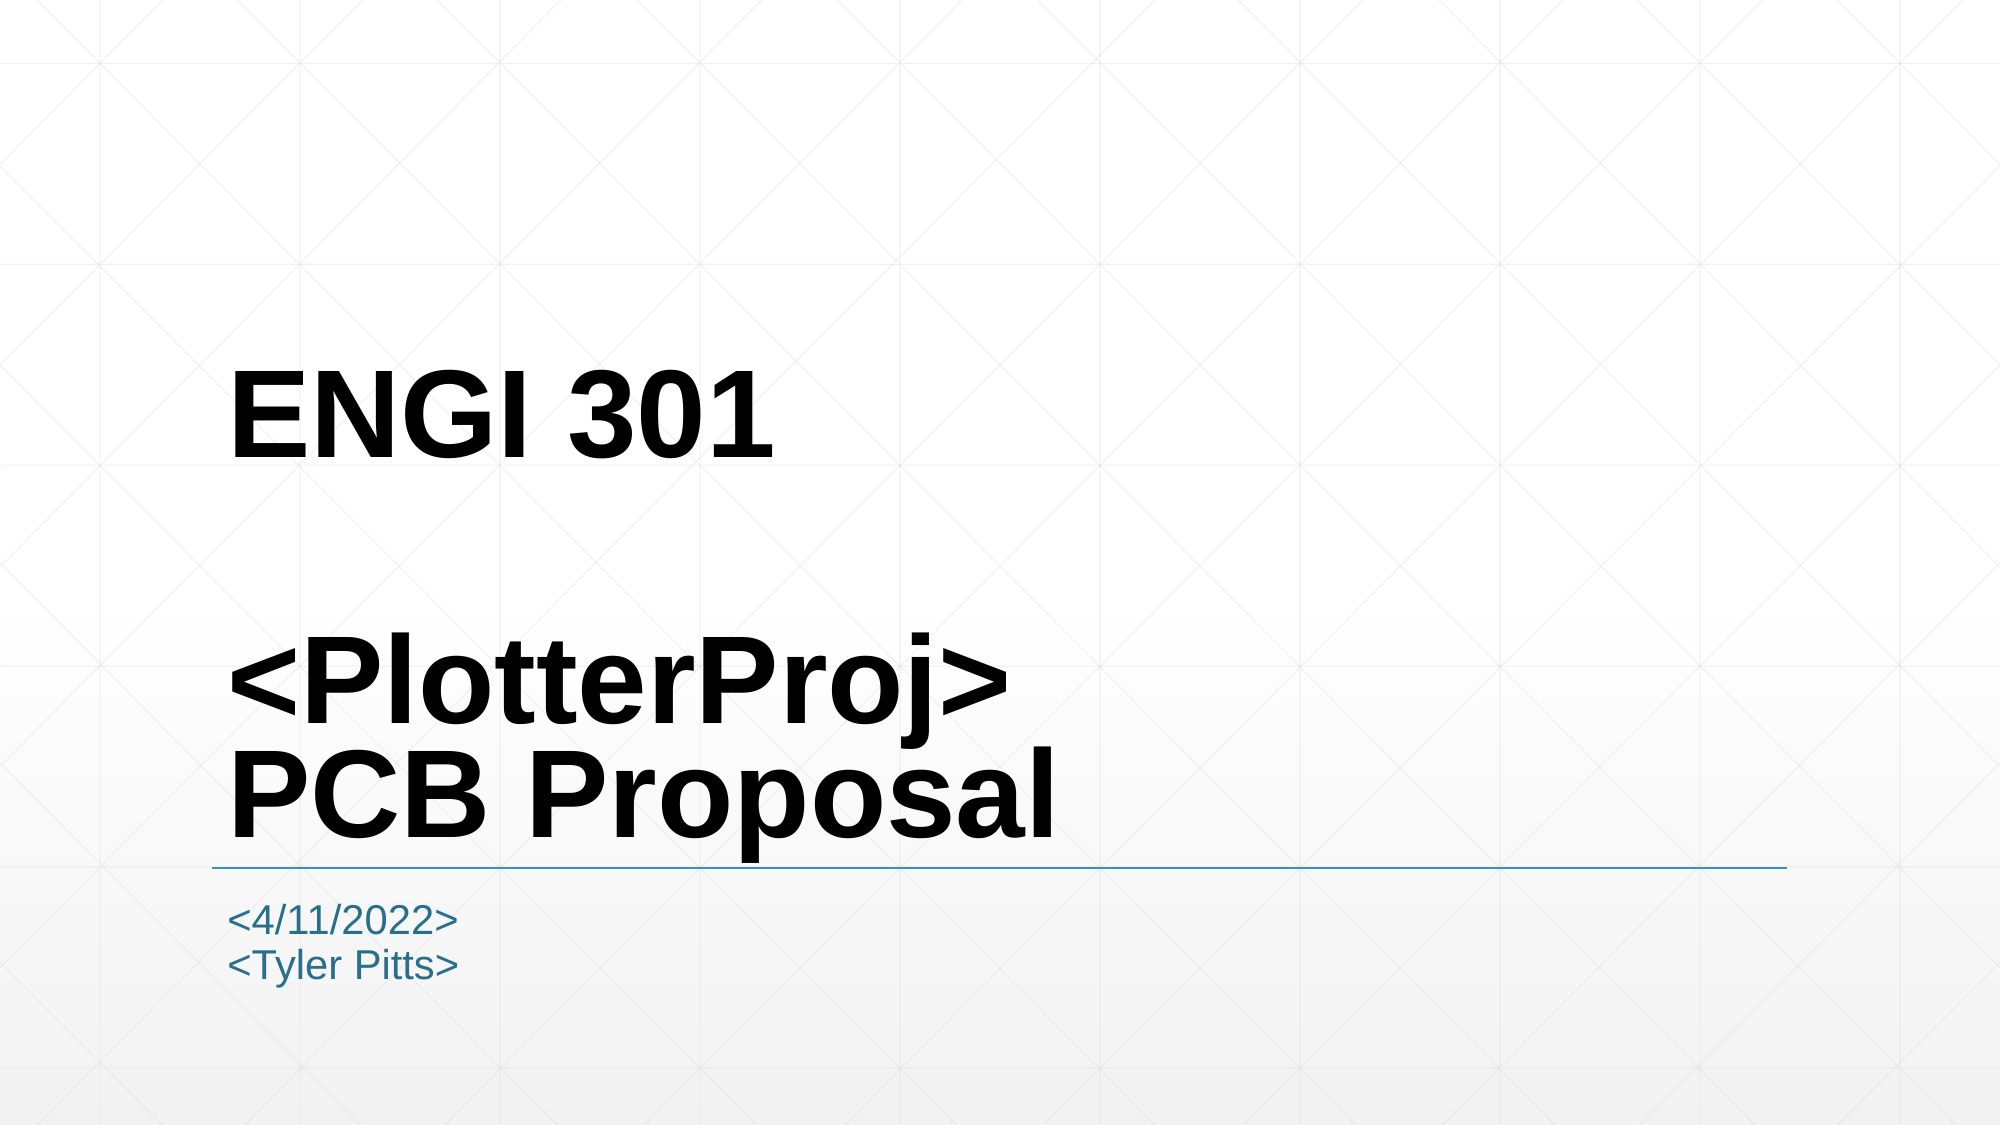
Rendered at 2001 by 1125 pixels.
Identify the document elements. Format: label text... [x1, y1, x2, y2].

subtitle <4/11/2022> <Tyler Pitts> [212, 891, 1788, 1075]
title ENGI 301 <PlotterProj> PCB Proposal [212, 313, 1838, 869]
